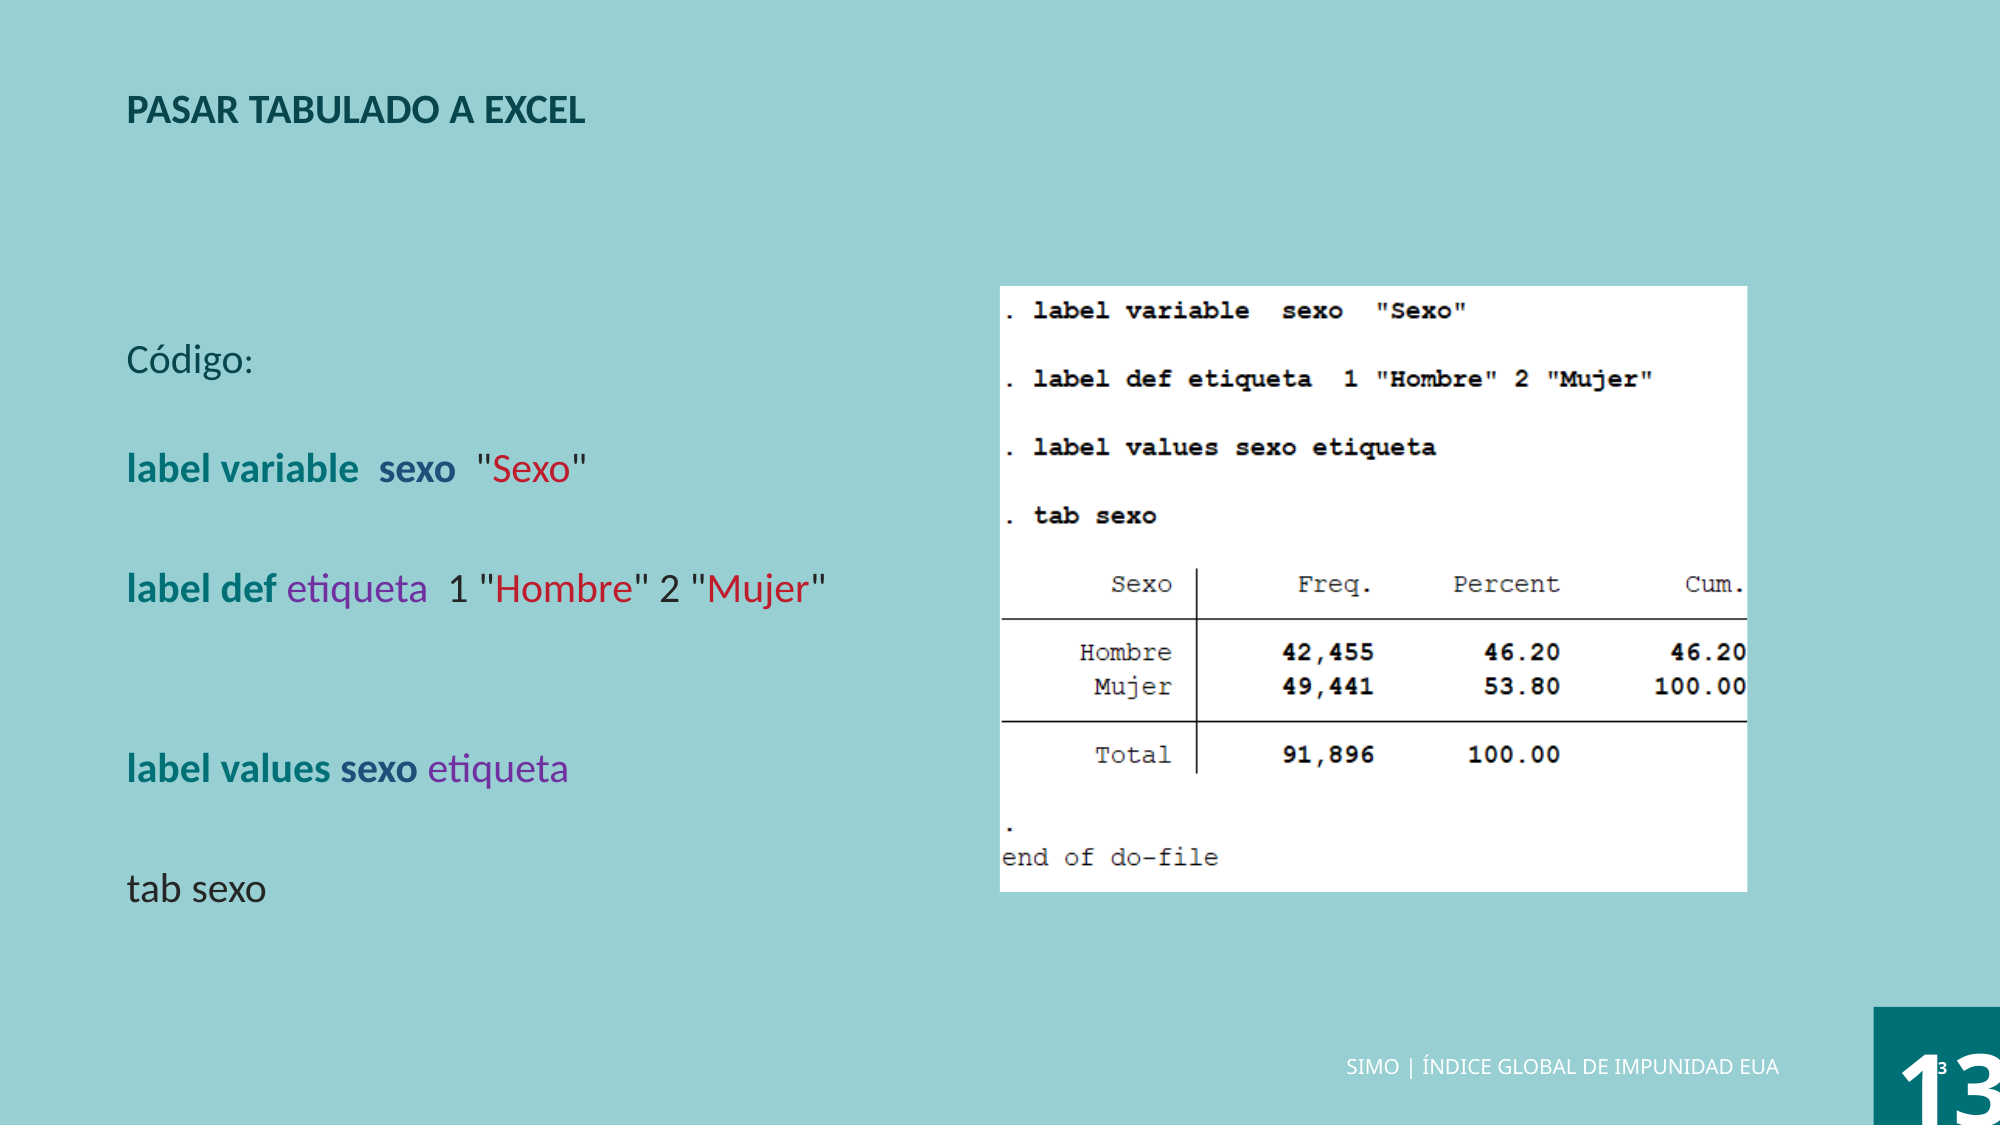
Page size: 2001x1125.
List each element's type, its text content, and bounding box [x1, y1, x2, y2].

text_box PASAR TABULADO A EXCEL [126, 74, 1129, 140]
text_box label variable sexo "Sexo" label def etiqueta 1 "Hombre" 2 "Mujer" label values sexo etiqueta tab sexo [126, 431, 920, 912]
picture [999, 286, 1748, 892]
text_box Código: [126, 327, 517, 382]
